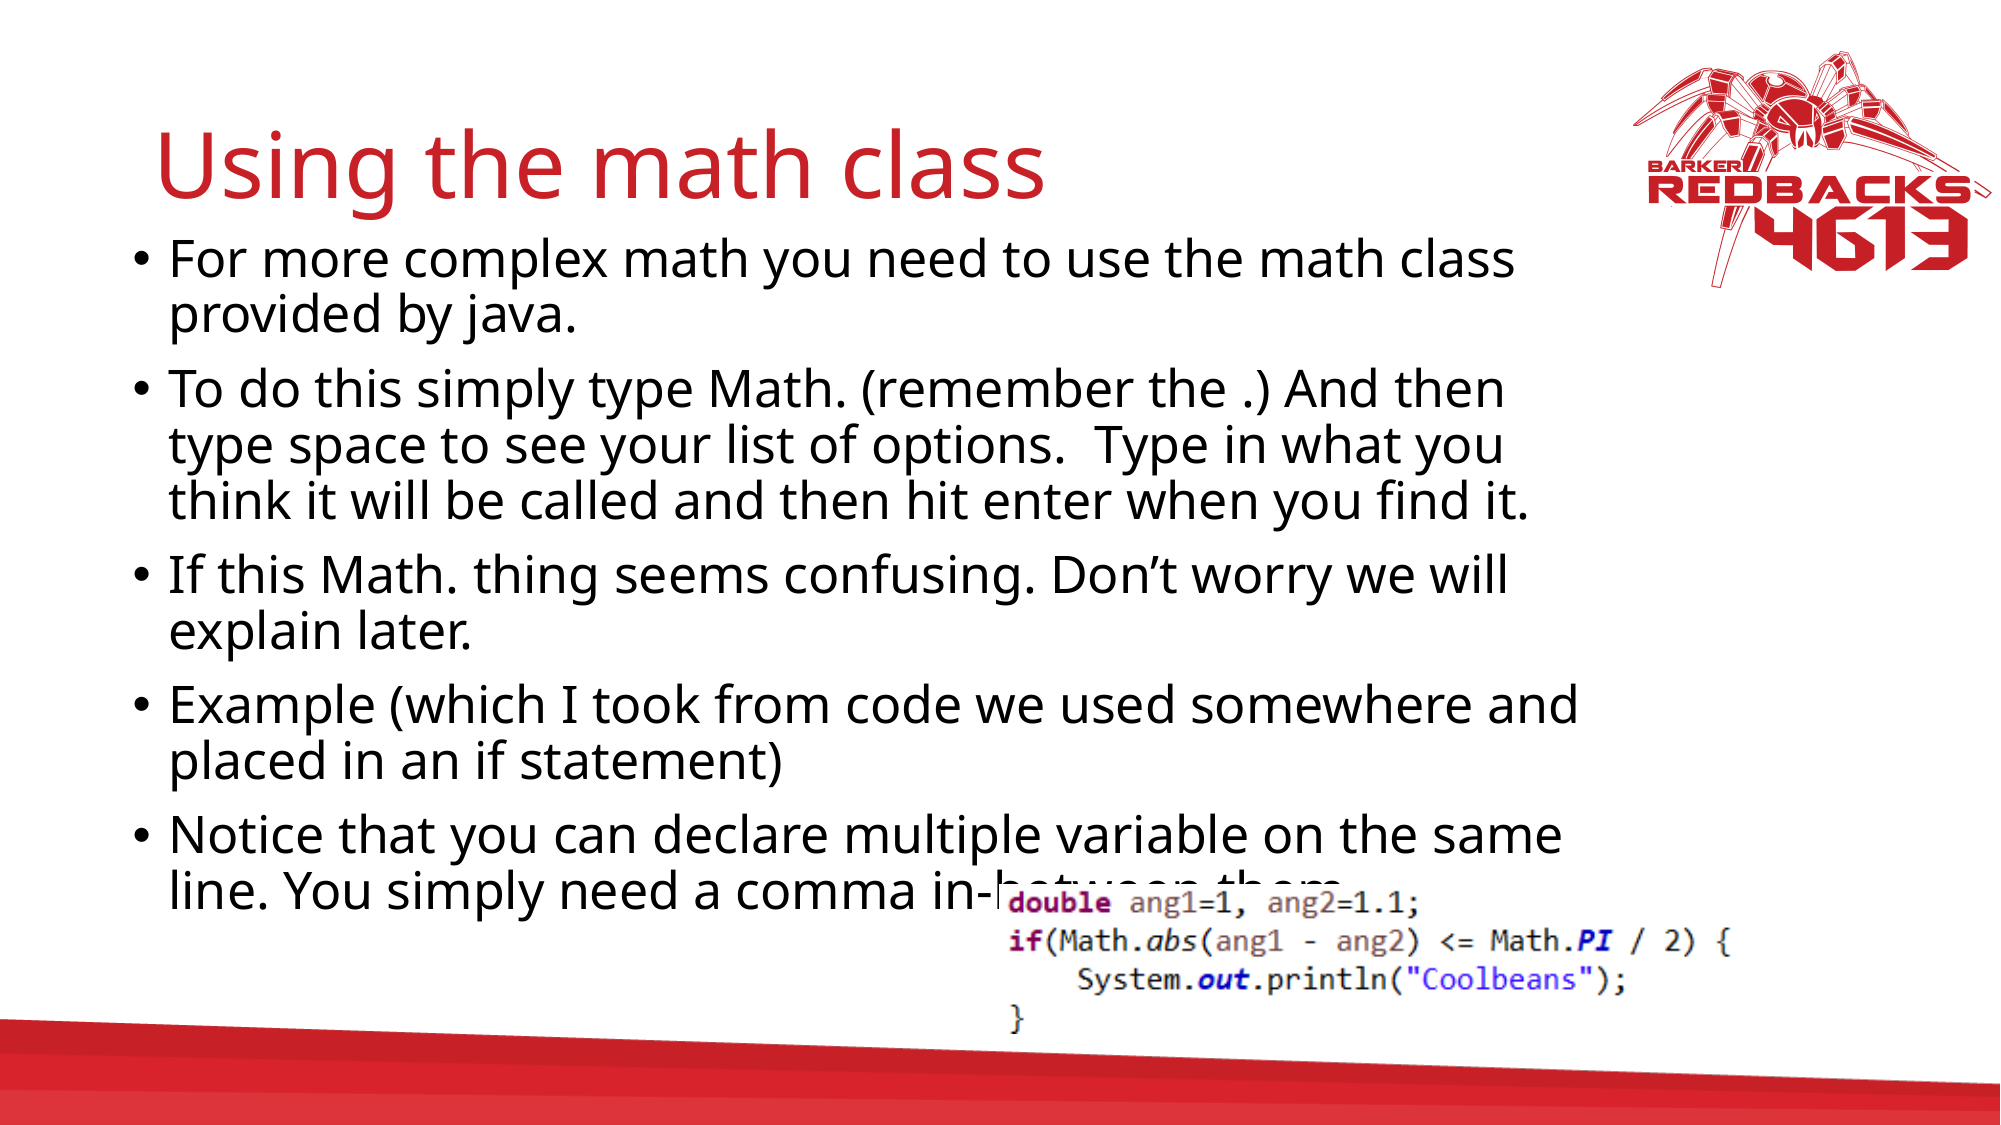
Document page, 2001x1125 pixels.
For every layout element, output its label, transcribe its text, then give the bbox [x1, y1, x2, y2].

picture [0, 884, 2000, 1125]
list For more complex math you need to use the math class provided by java. To do this simply type Math. (remember the .) And then type space to see your list of options. Type in what you think it will be called and then hit enter when you find it. If this Math. thing seems confusing. Don’t worry we will explain later. Example (which I took from code we used somewhere and placed in an if statement) Notice that you can declare multiple variable on the same line. You simply need a comma in-between them. [117, 224, 1599, 939]
title Using the math class [138, 59, 1620, 278]
picture [1633, 51, 1992, 288]
